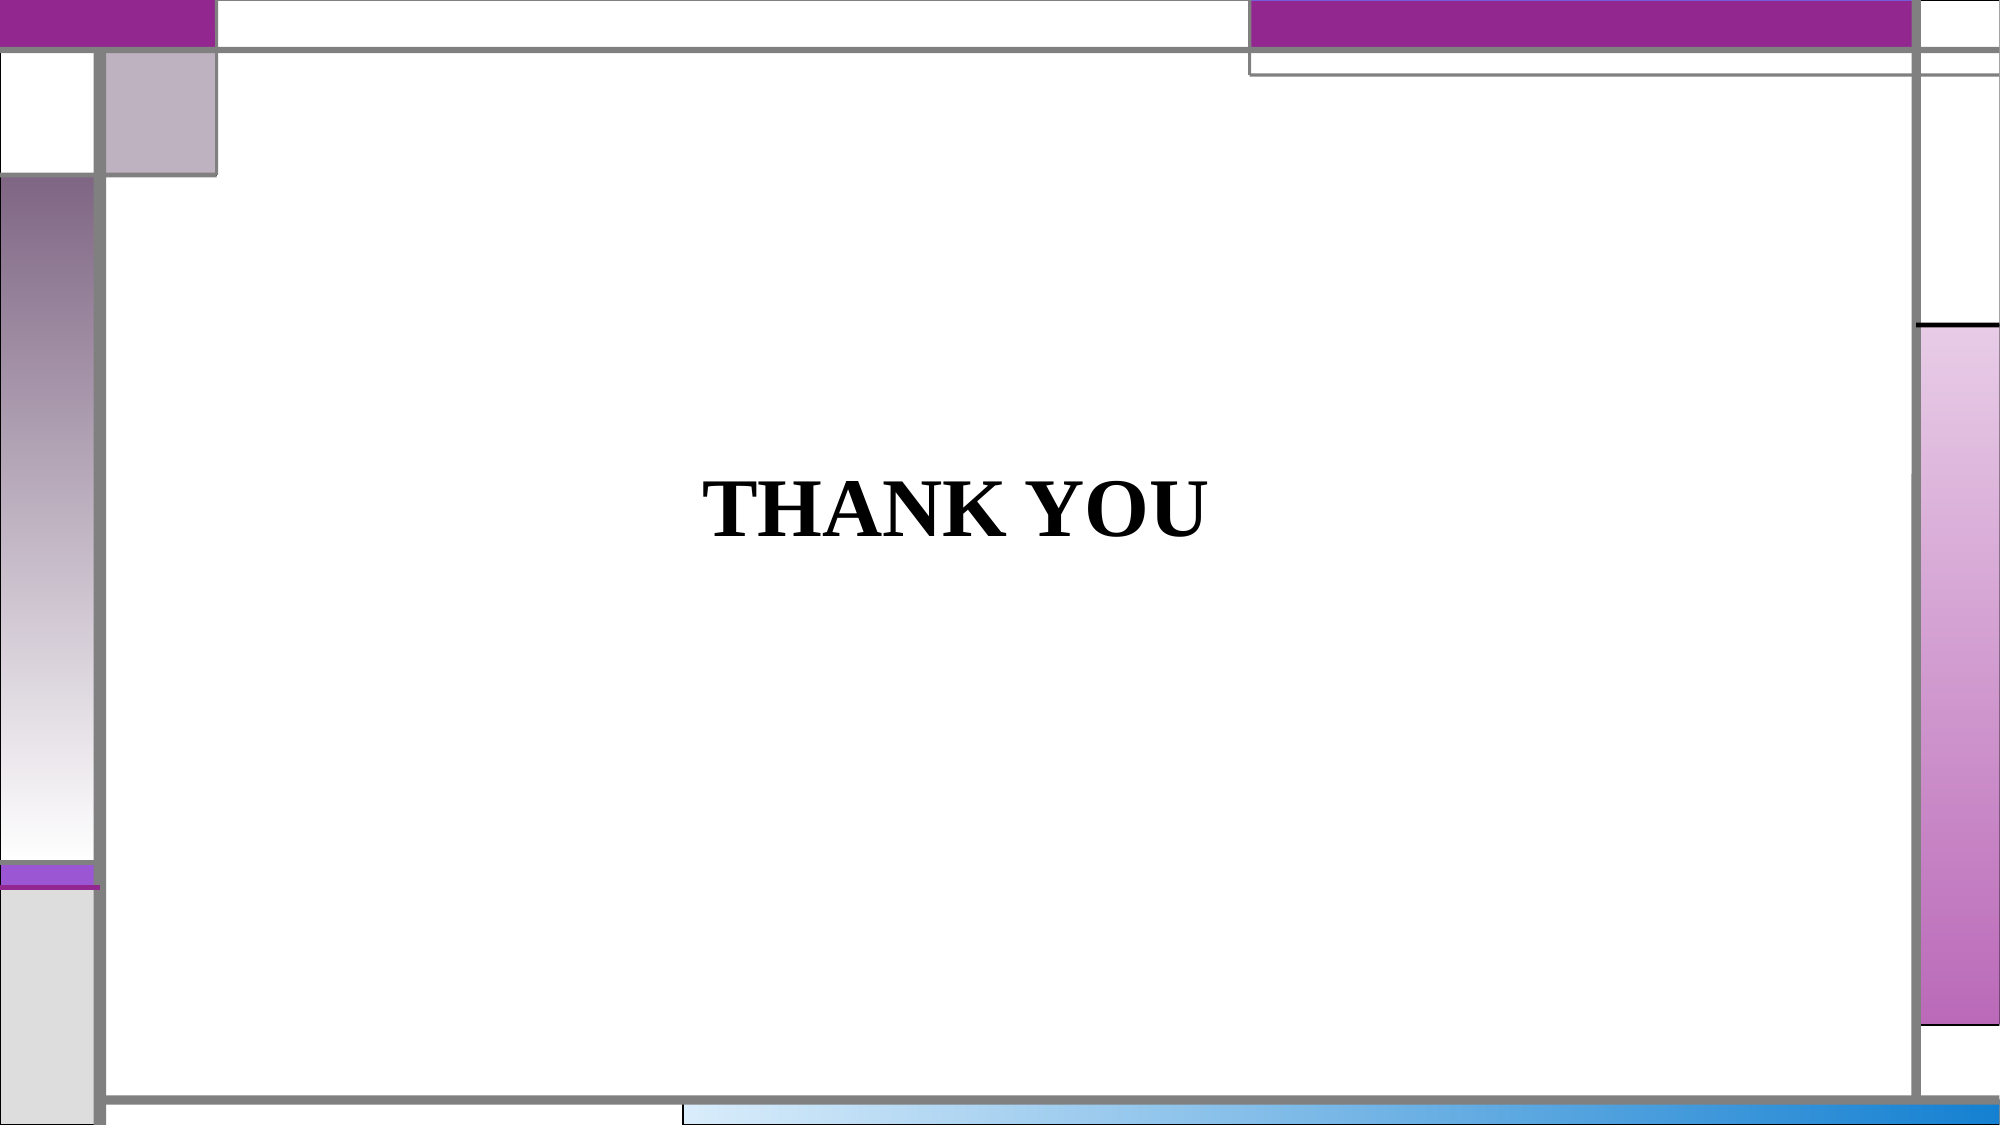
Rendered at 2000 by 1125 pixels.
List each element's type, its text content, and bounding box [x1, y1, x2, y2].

title THANK YOU [687, 474, 2000, 563]
